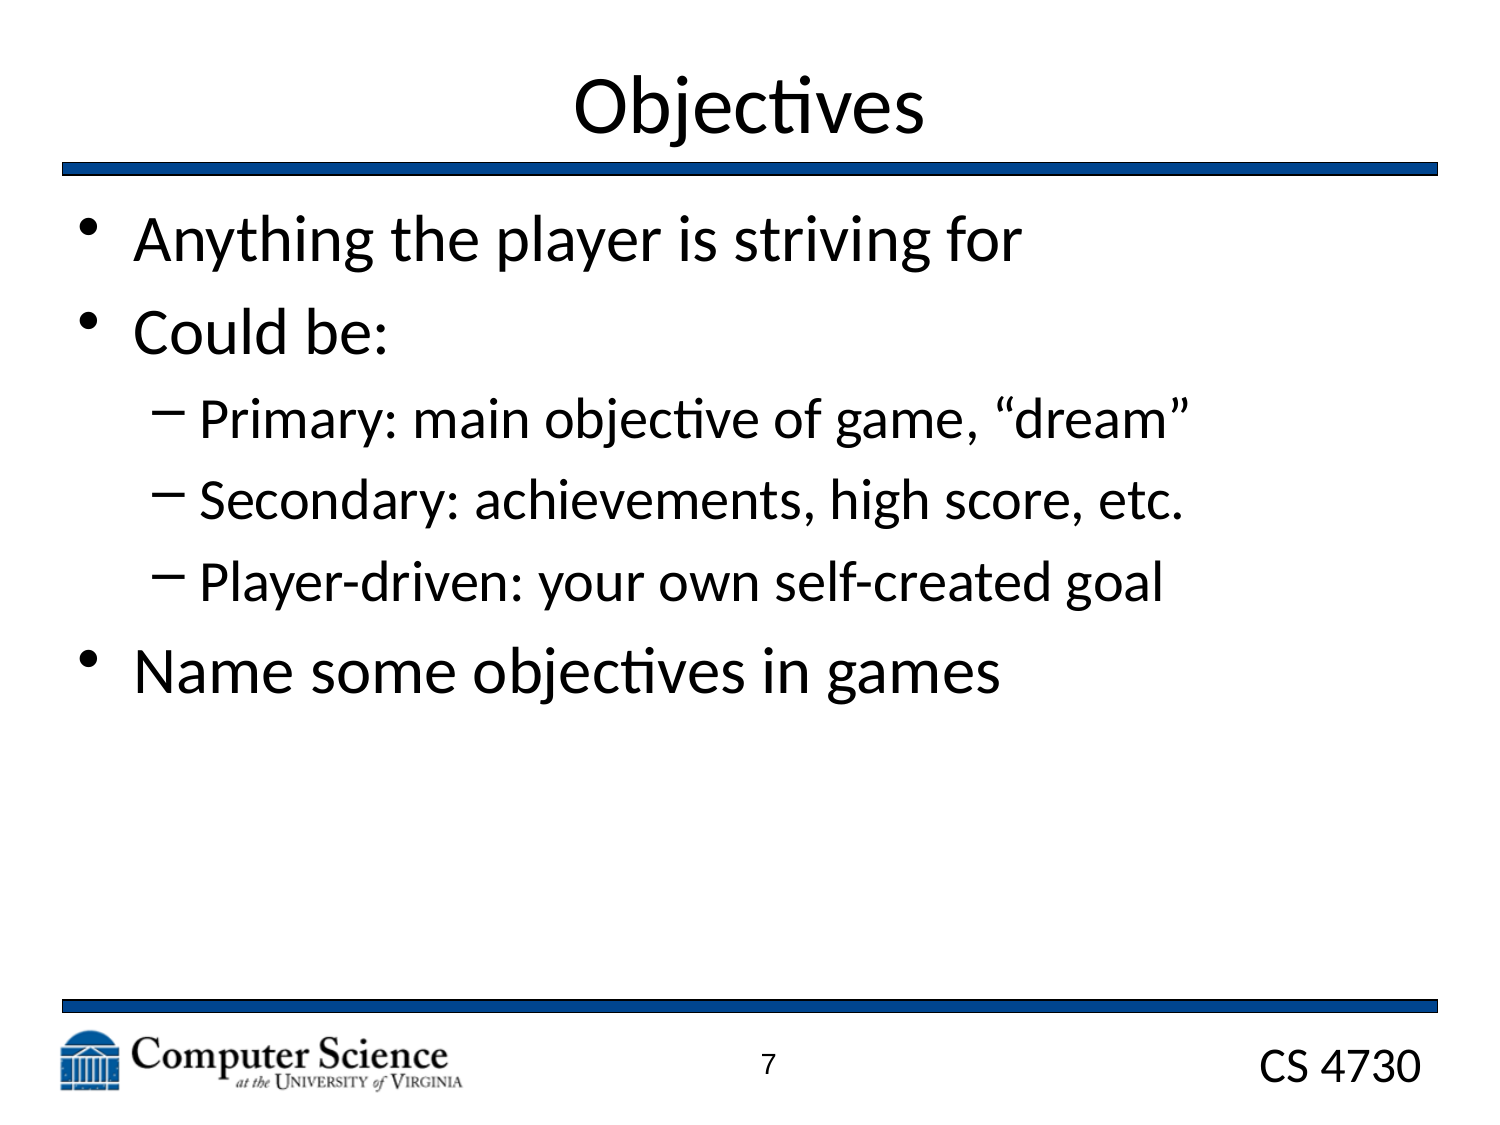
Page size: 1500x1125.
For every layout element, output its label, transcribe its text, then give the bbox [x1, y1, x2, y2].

footer 7 [512, 1037, 1026, 1088]
list Anything the player is striving for Could be: Primary: main objective of game, “dream” Secondary: achievements, high score, etc. Player-driven: your own self-created goal Name some objectives in games [62, 187, 1438, 1001]
picture [50, 1024, 472, 1101]
title Objectives [62, 49, 1438, 151]
